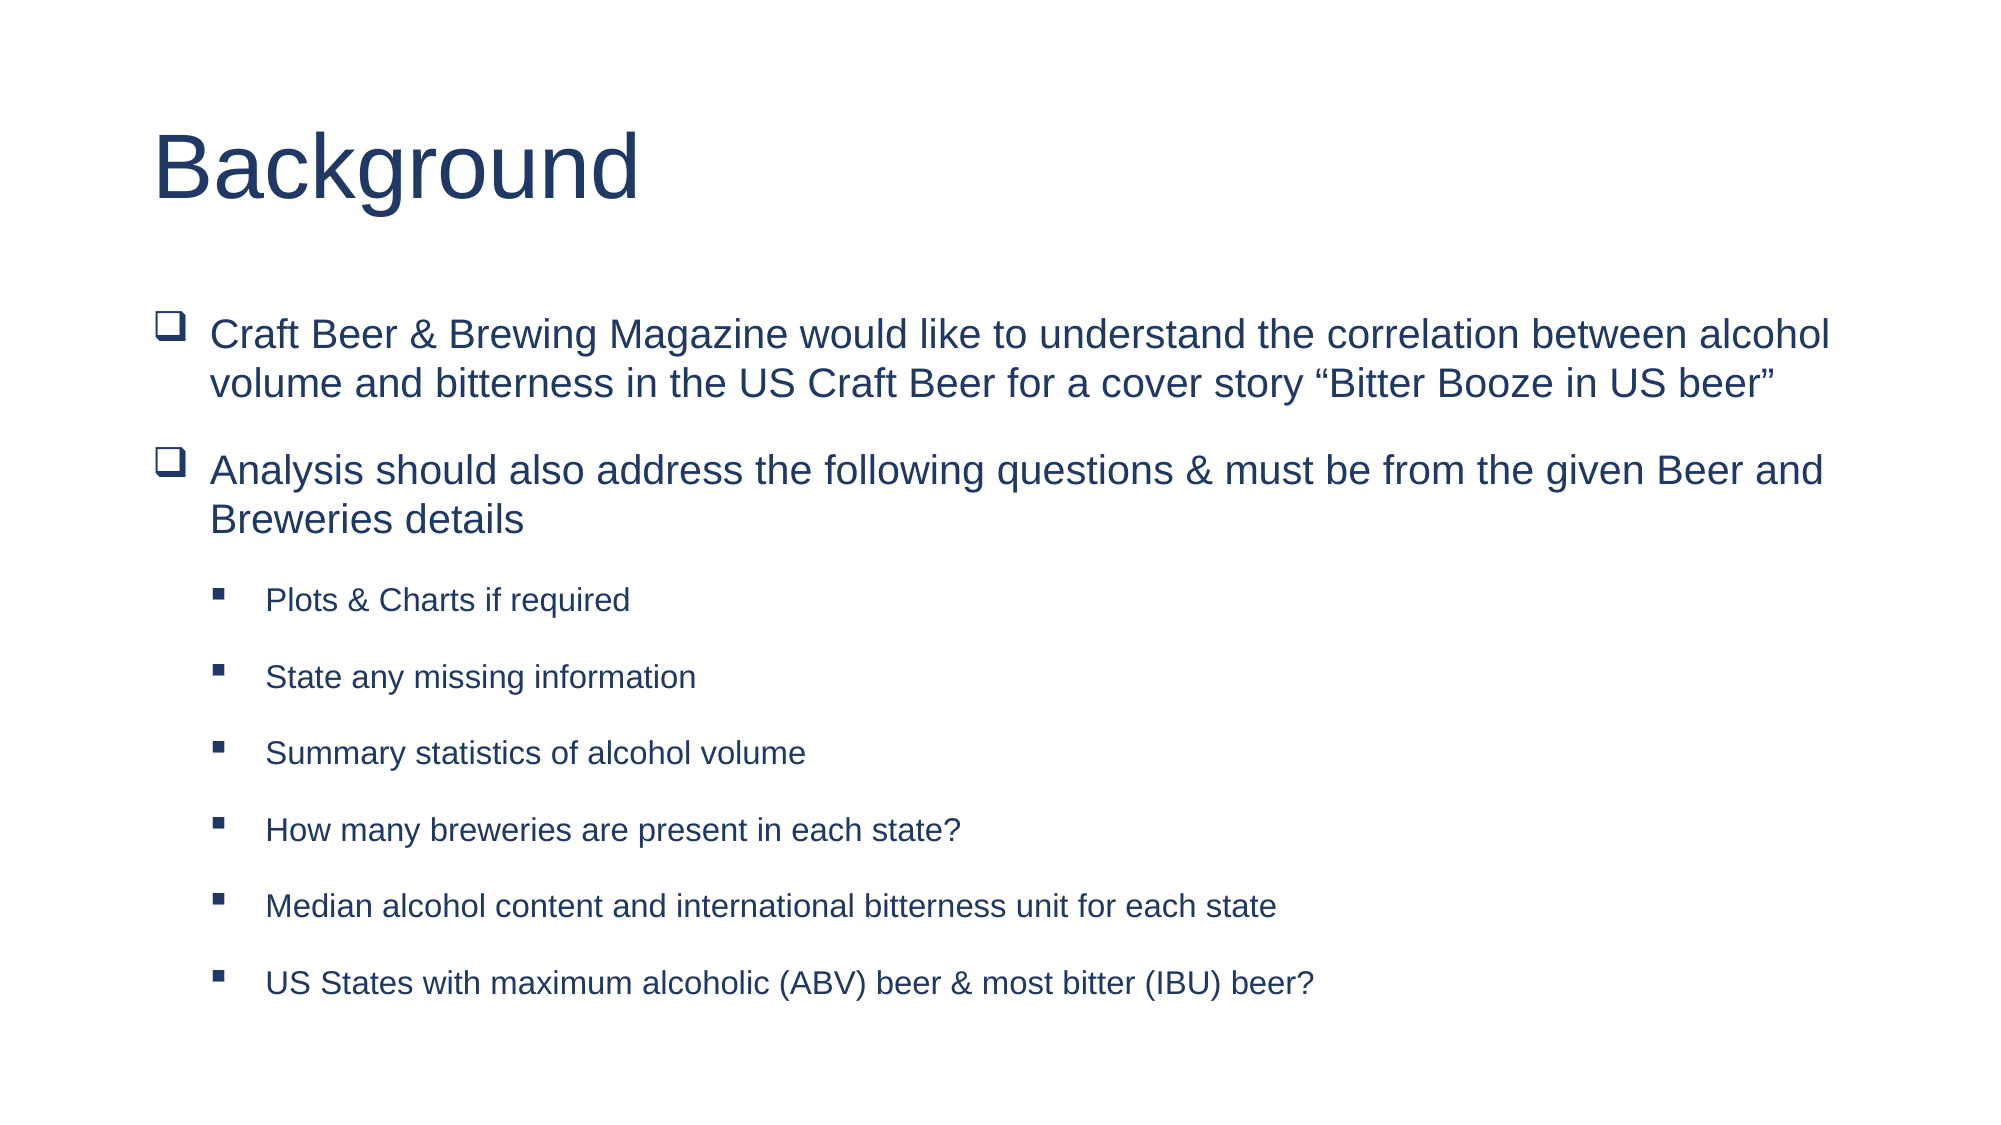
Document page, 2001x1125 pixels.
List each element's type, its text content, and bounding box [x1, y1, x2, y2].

list Craft Beer & Brewing Magazine would like to understand the correlation between alcohol volume and bitterness in the US Craft Beer for a cover story “Bitter Booze in US beer” Analysis should also address the following questions & must be from the given Beer and Breweries details Plots & Charts if required State any missing information Summary statistics of alcohol volume How many breweries are present in each state? Median alcohol content and international bitterness unit for each state US States with maximum alcoholic (ABV) beer & most bitter (IBU) beer? [137, 299, 1863, 1014]
title Background [137, 59, 1863, 278]
